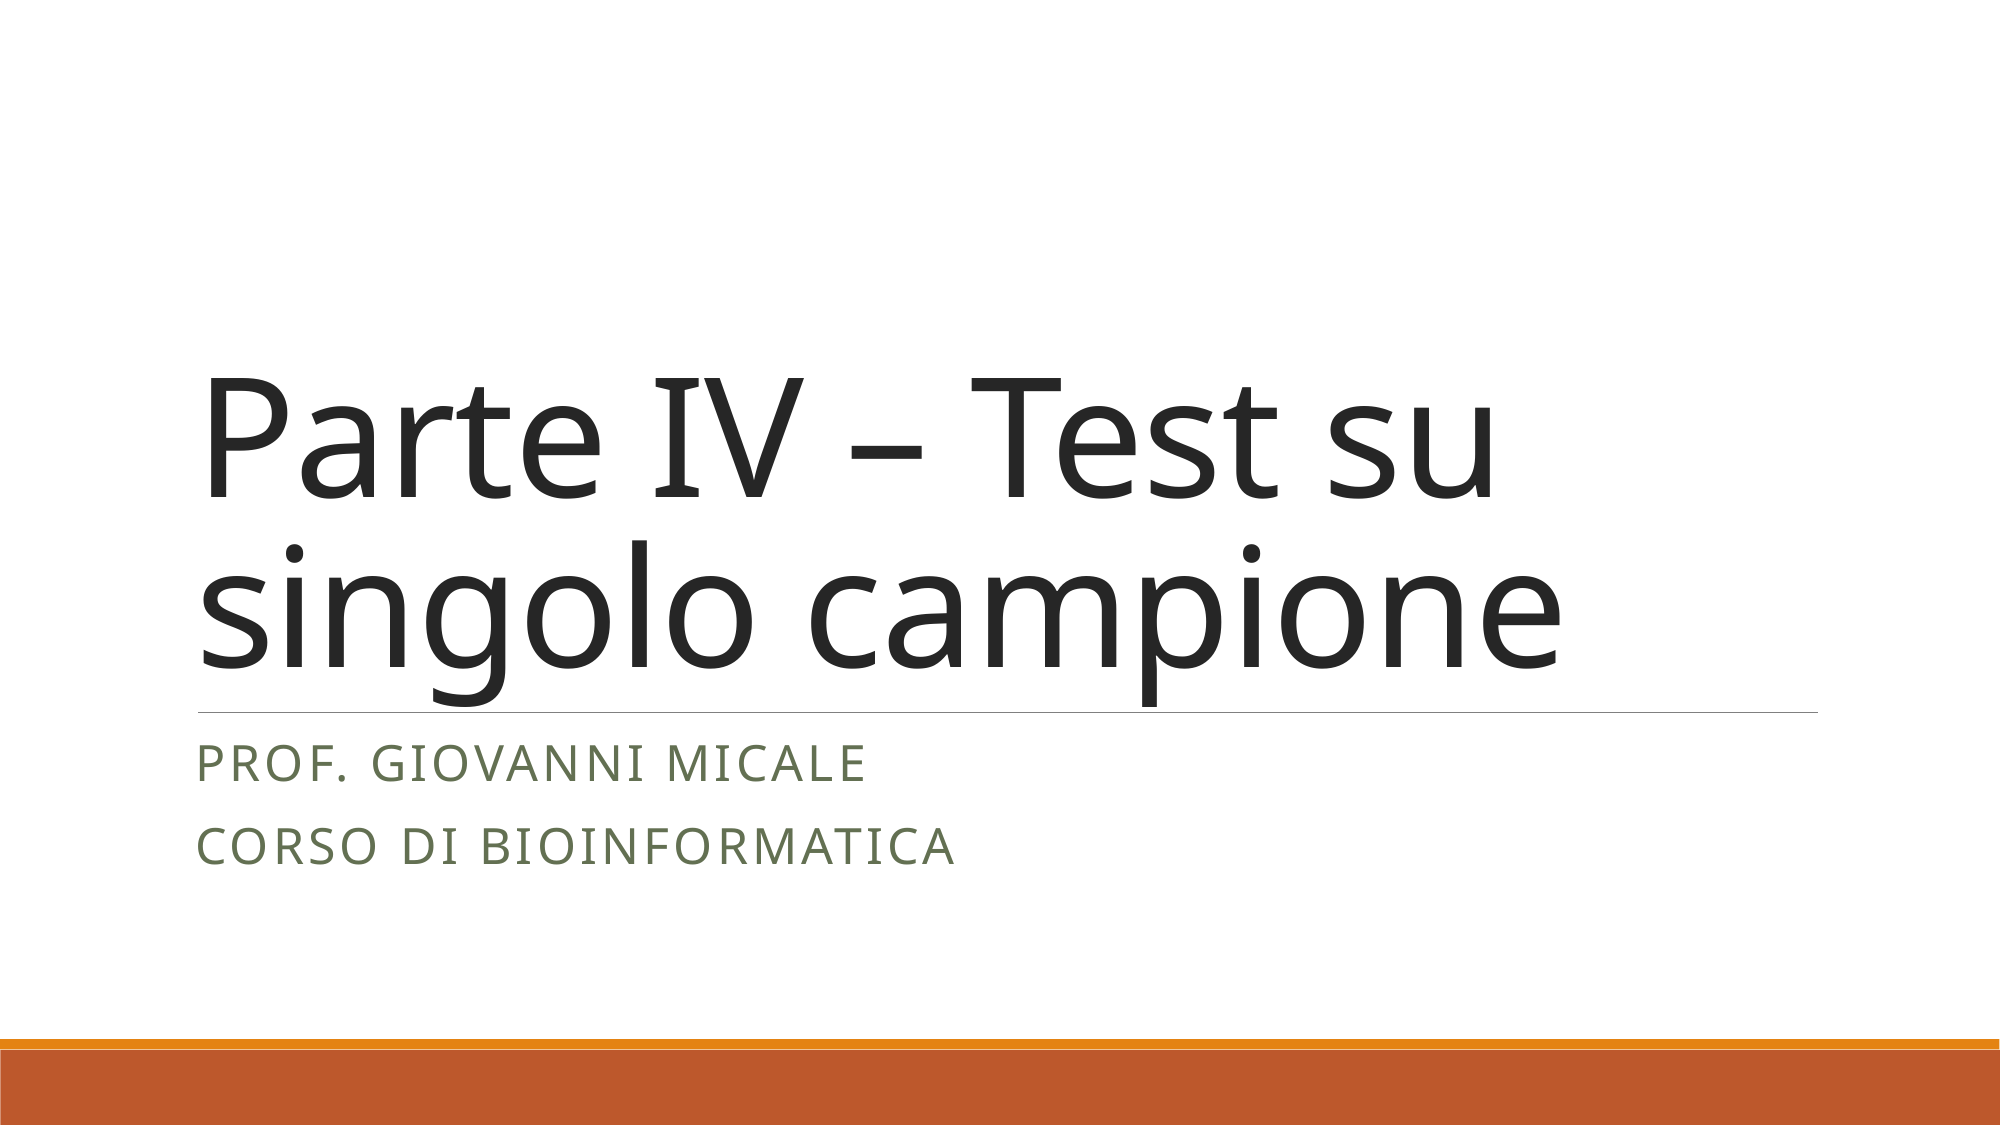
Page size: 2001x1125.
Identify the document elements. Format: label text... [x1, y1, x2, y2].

title Parte IV – Test su singolo campione [180, 124, 1852, 710]
subtitle PROF. Giovanni Micale Corso di BIOINFORMATICA [180, 730, 1831, 919]
